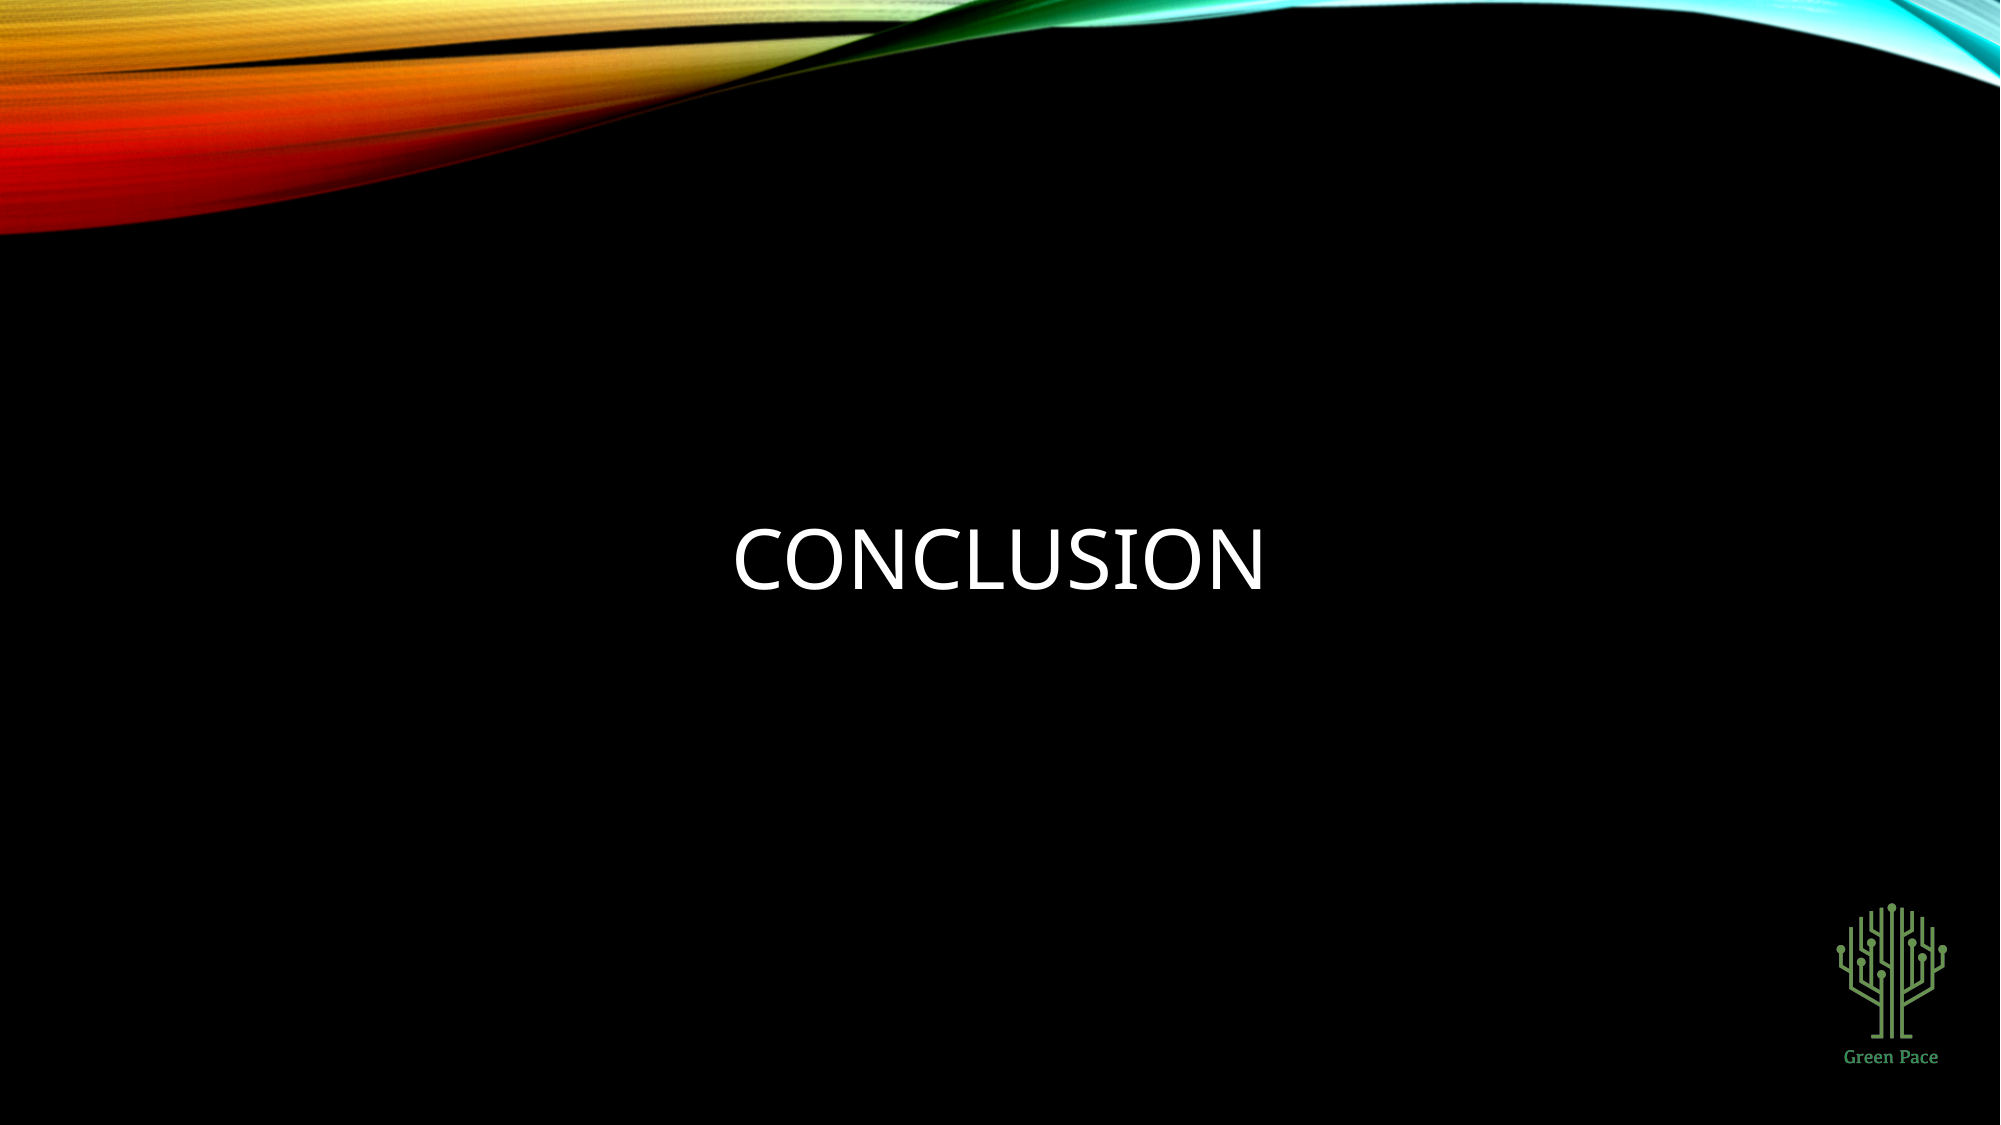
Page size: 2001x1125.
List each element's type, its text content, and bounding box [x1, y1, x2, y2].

picture [1817, 892, 1964, 1082]
title CONCLUSION [293, 456, 1707, 669]
picture [0, 0, 2000, 237]
